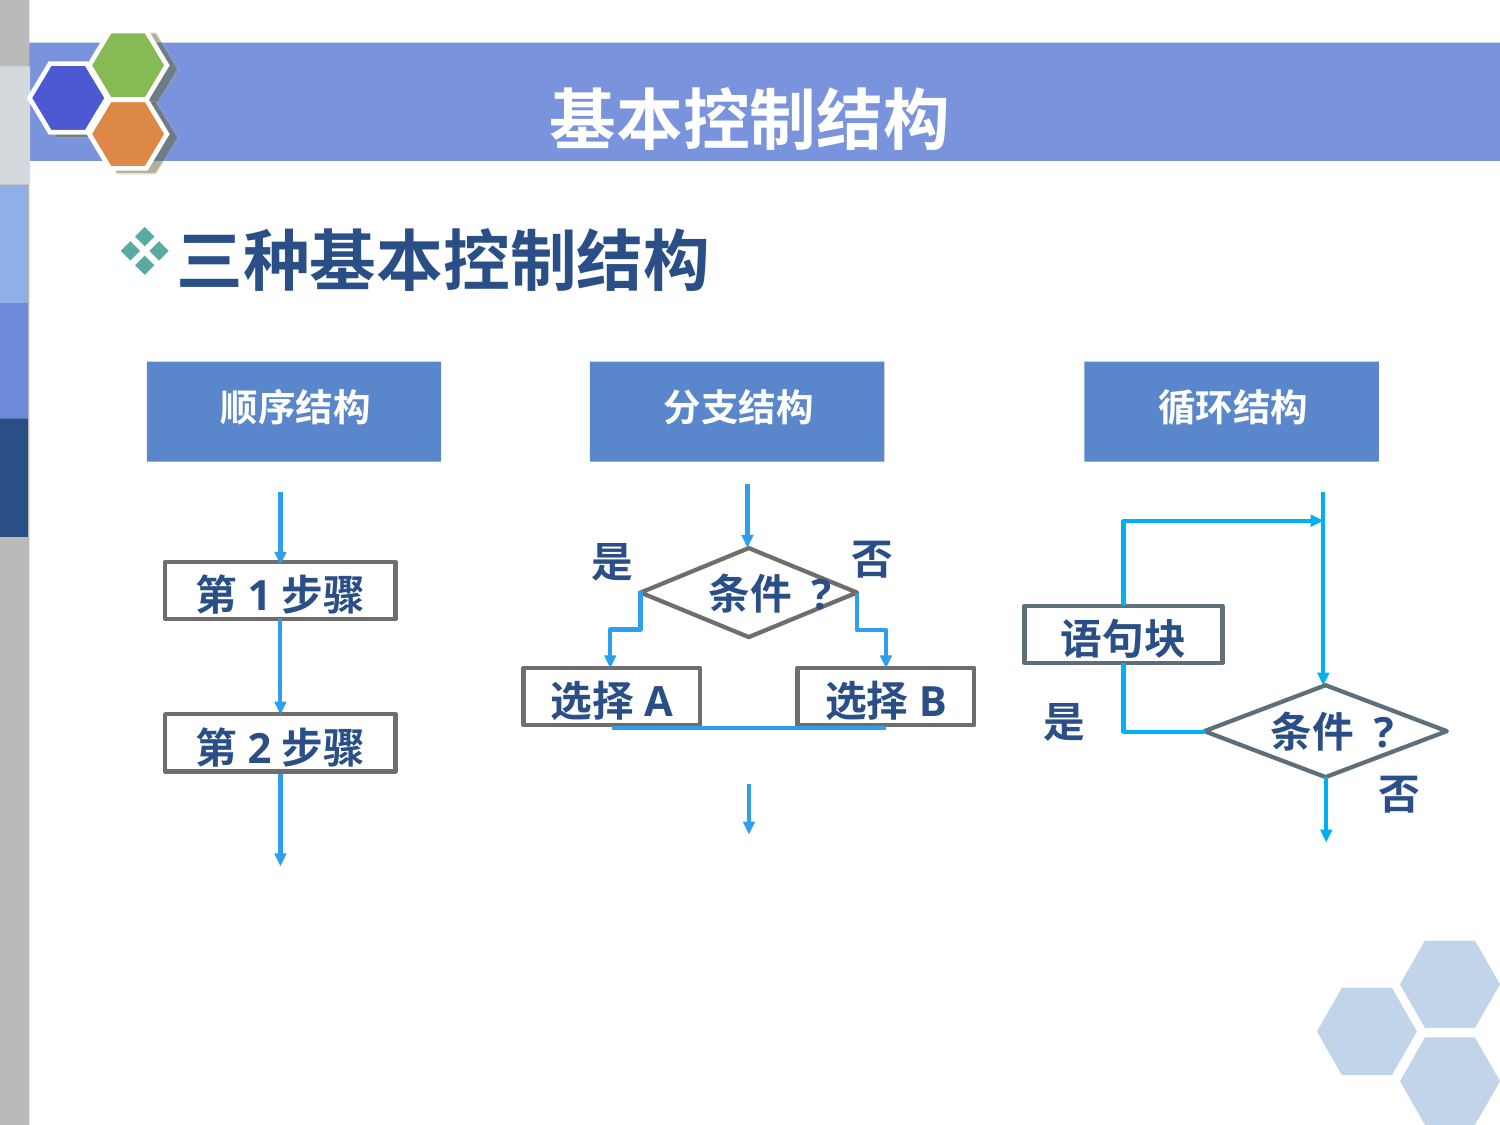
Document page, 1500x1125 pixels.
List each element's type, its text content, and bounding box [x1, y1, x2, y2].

text_box [1082, 437, 1381, 464]
text_box 基本控制结构 [0, 69, 1500, 166]
text_box [588, 437, 886, 464]
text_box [523, 483, 975, 835]
text_box [145, 437, 443, 464]
text_box [588, 360, 886, 376]
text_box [164, 491, 396, 867]
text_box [1024, 491, 1448, 843]
text_box 分支结构 [572, 376, 906, 437]
text_box [1082, 360, 1381, 376]
text_box 循环结构 [1067, 376, 1400, 437]
text_box 顺序结构 [129, 376, 462, 437]
text_box 三种基本控制结构 [100, 211, 871, 308]
text_box [145, 360, 443, 376]
